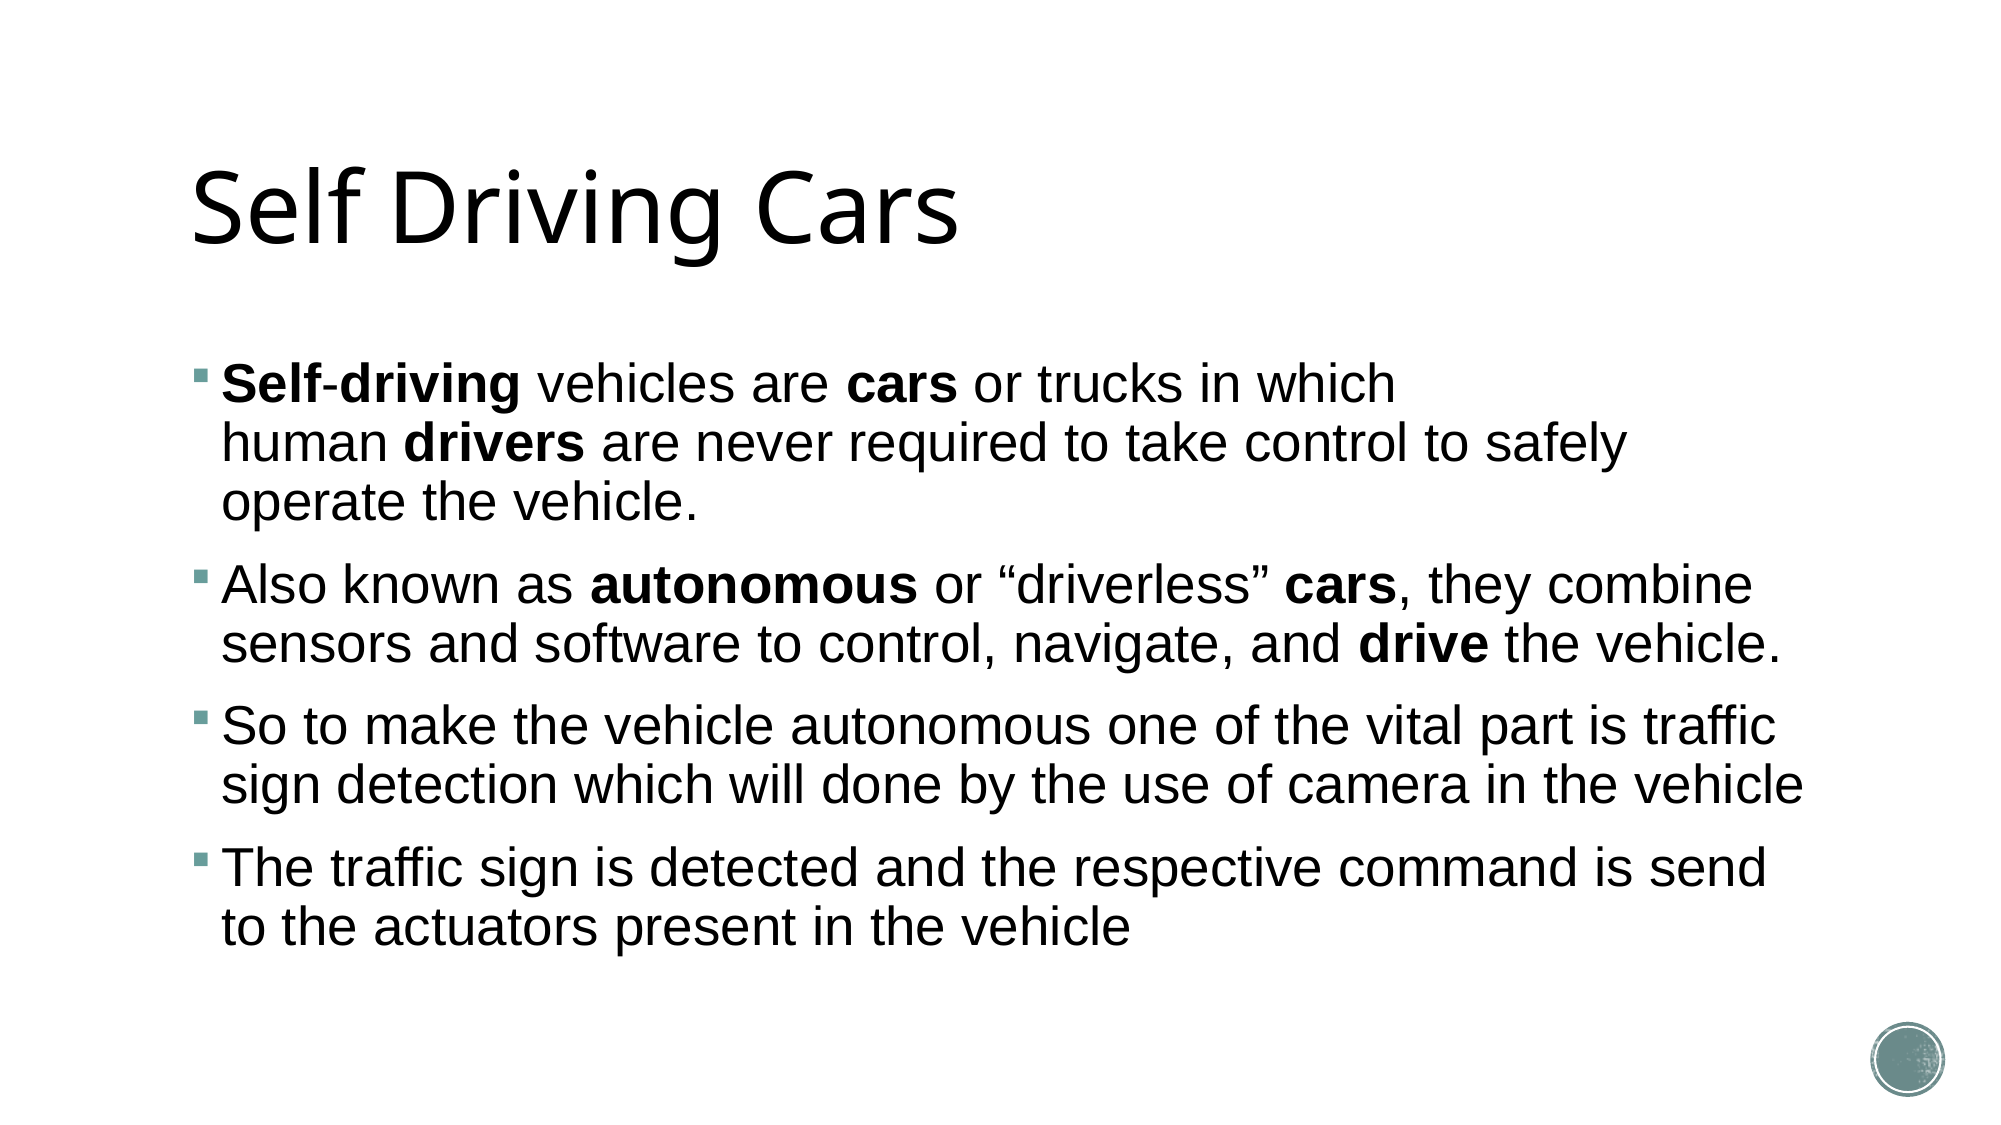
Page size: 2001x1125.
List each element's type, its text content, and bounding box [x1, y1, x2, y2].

title Self Driving Cars [175, 79, 1826, 344]
list Self-driving vehicles are cars or trucks in which human drivers are never required to take control to safely operate the vehicle. Also known as autonomous or “driverless” cars, they combine sensors and software to control, navigate, and drive the vehicle. So to make the vehicle autonomous one of the vital part is traffic sign detection which will done by the use of camera in the vehicle The traffic sign is detected and the respective command is send to the actuators present in the vehicle [175, 348, 1826, 1013]
